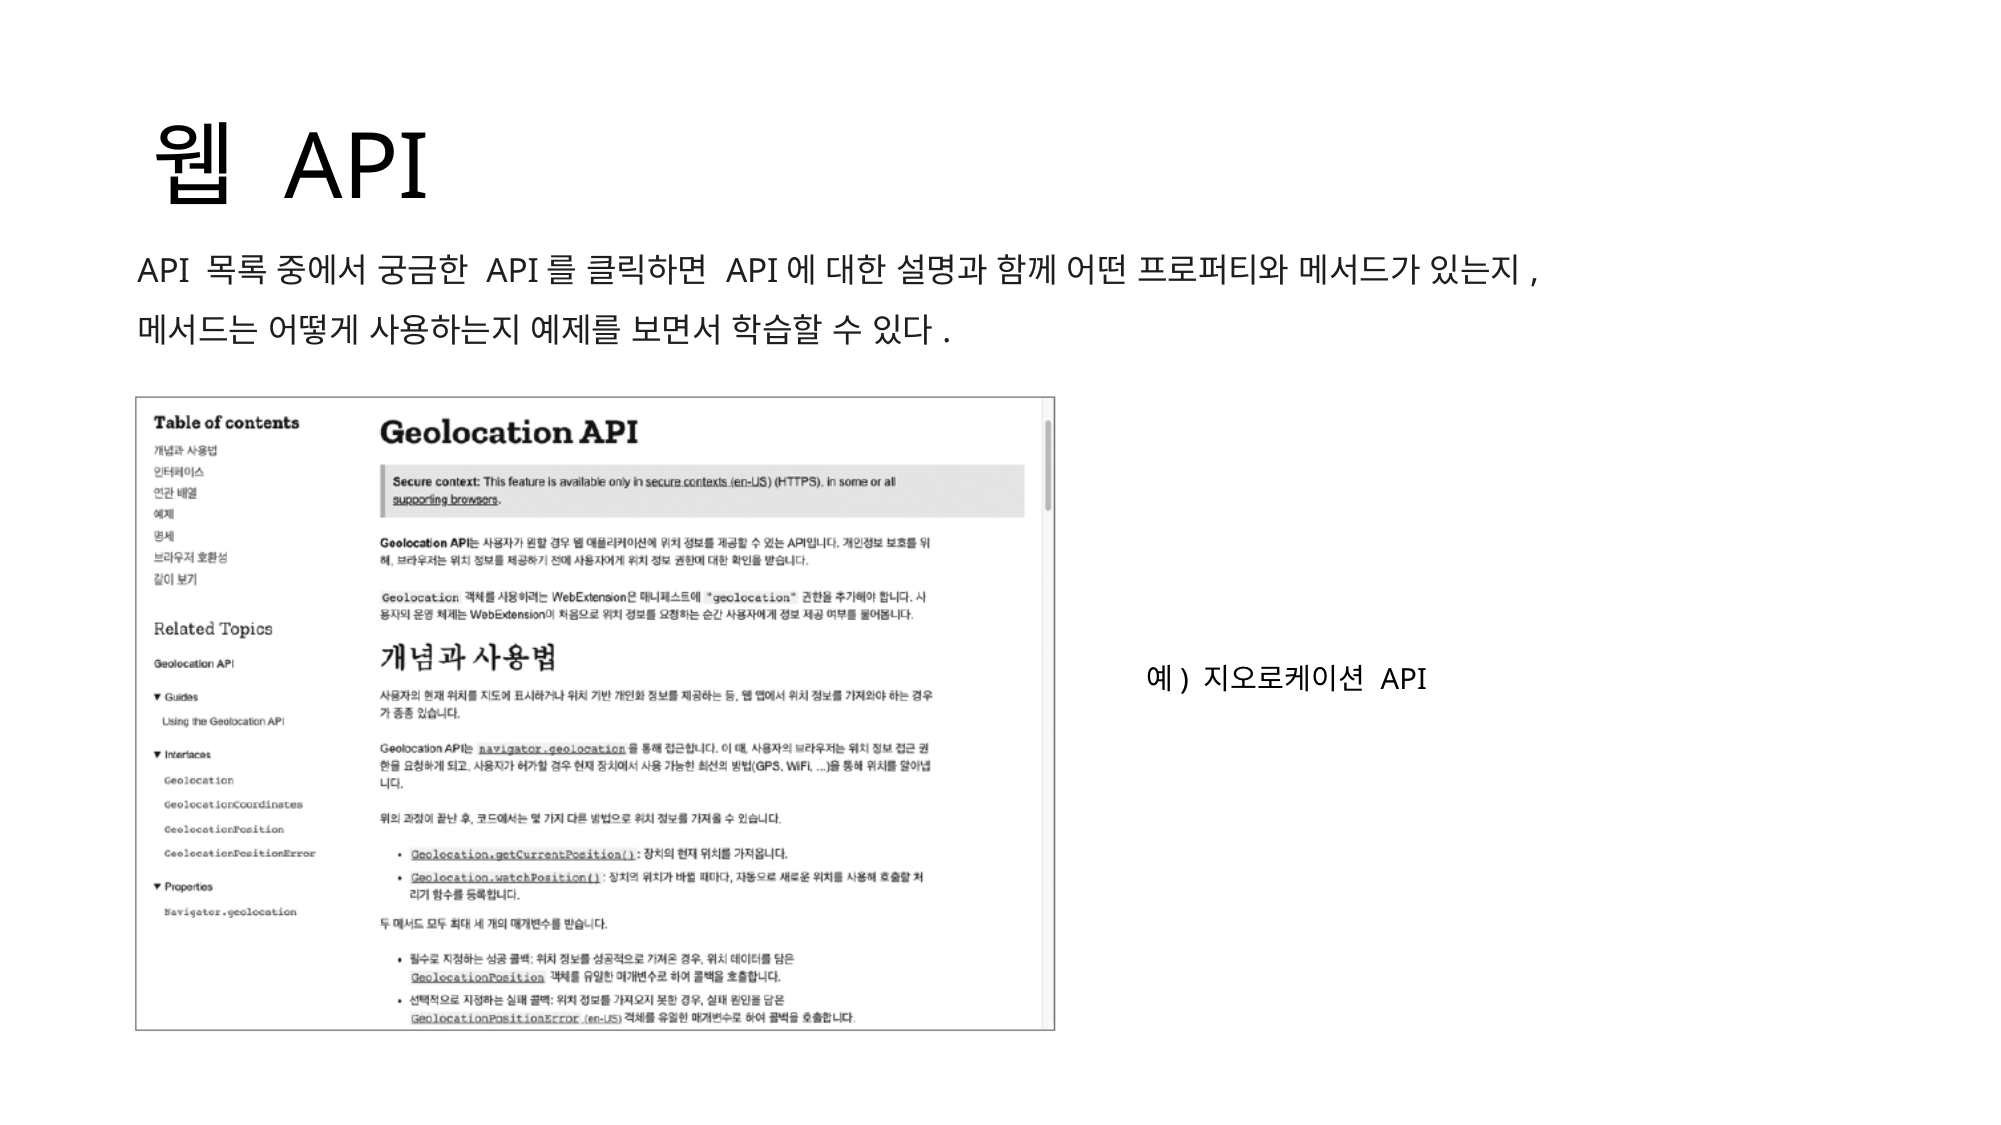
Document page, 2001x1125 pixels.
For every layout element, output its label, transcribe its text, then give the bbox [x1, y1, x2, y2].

text_box API 목록 중에서 궁금한 API를 클릭하면 API에 대한 설명과 함께 어떤 프로퍼티와 메서드가 있는지, 메서드는 어떻게 사용하는지 예제를 보면서 학습할 수 있다. [122, 221, 1880, 357]
picture [122, 382, 1070, 1047]
text_box 예) 지오로케이션 API [1131, 652, 1635, 703]
title 웹 API [137, 59, 1863, 221]
